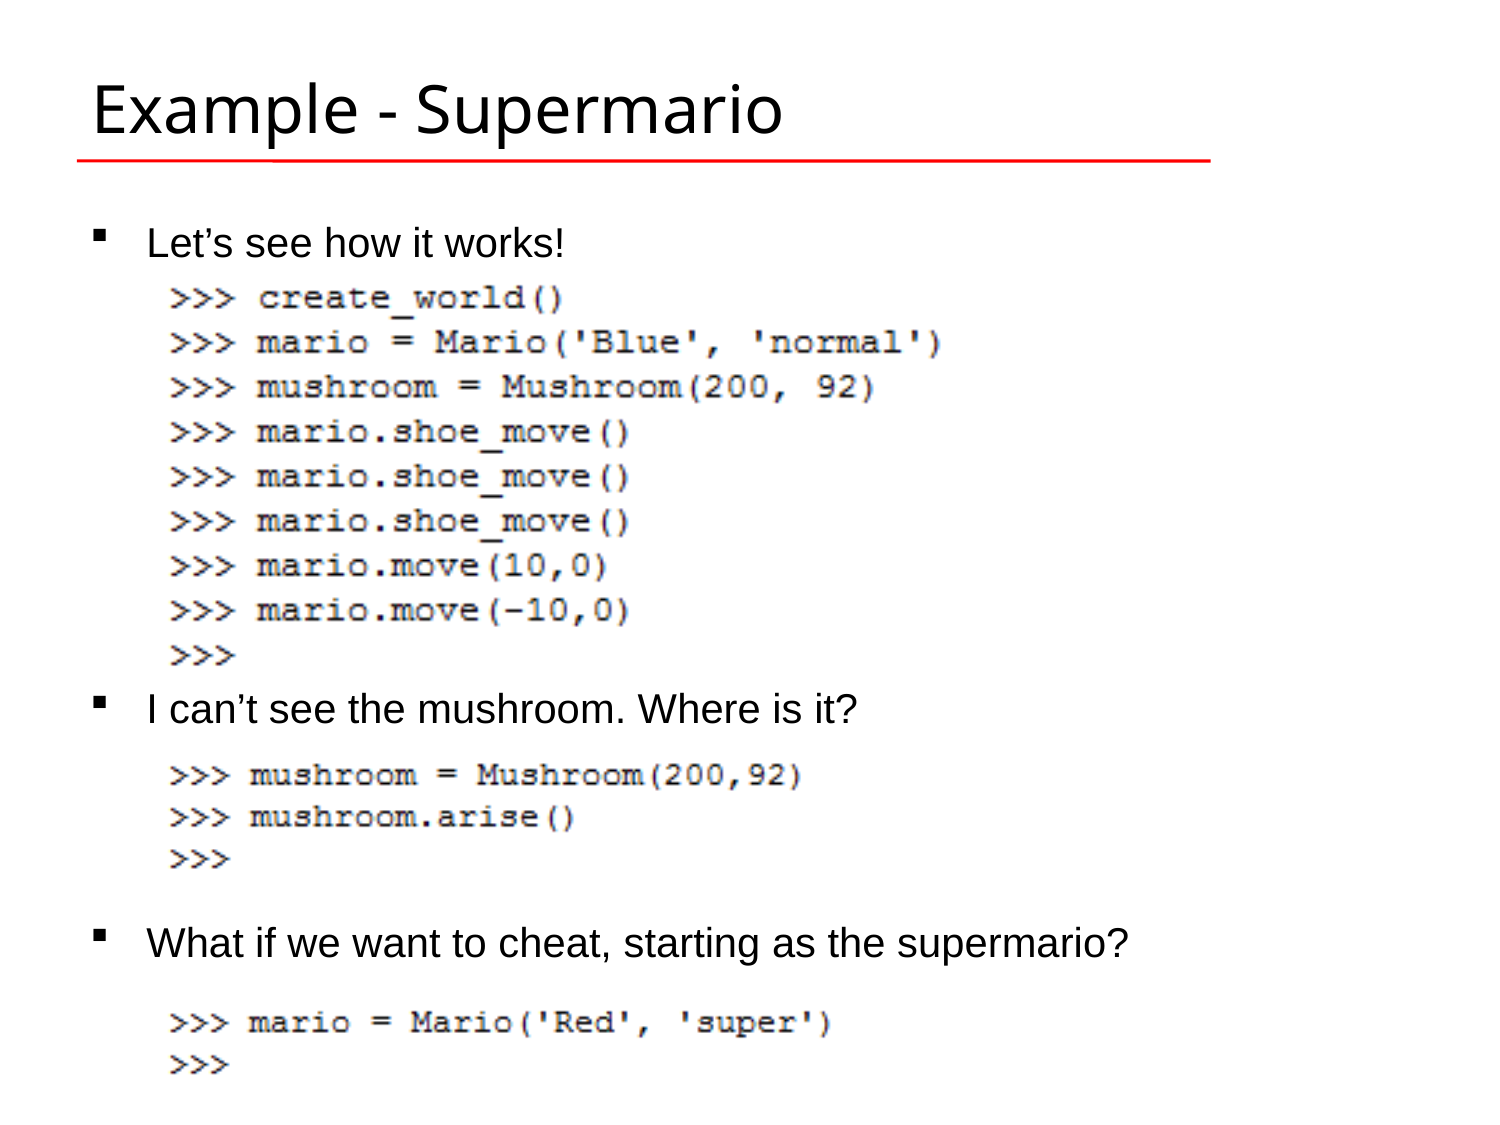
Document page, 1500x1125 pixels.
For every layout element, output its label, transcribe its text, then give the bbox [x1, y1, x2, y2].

picture [163, 281, 1042, 680]
picture [163, 1007, 970, 1091]
picture [163, 757, 900, 887]
list Let’s see how it works! I can’t see the mushroom. Where is it? What if we want to cheat, starting as the supermario? [74, 207, 1426, 1083]
title Example - Supermario [76, 42, 1428, 171]
